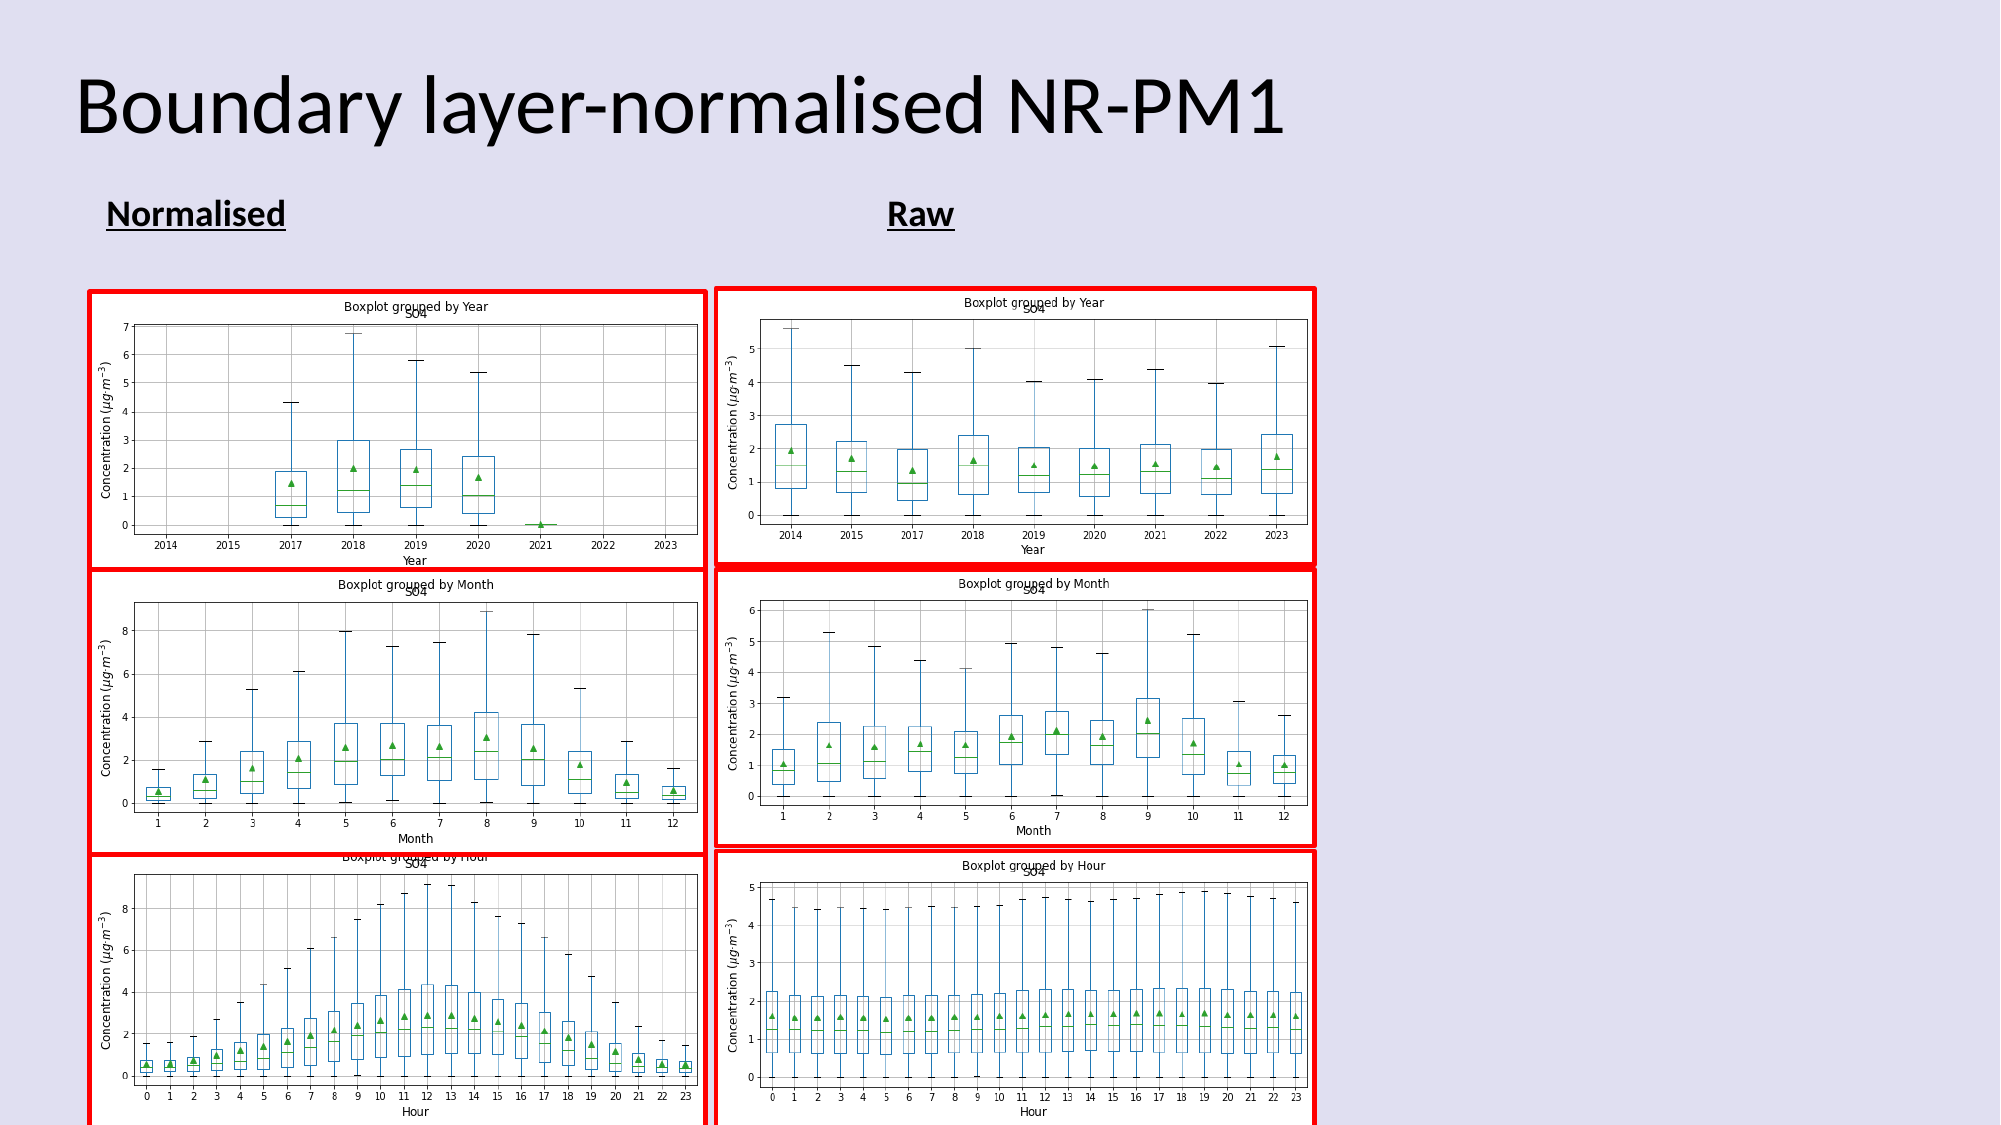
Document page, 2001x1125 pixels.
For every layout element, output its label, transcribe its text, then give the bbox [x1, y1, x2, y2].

picture [718, 290, 1313, 563]
text_box Normalised [91, 181, 679, 242]
picture [718, 853, 1313, 1125]
picture [91, 294, 704, 1125]
picture [718, 571, 1313, 844]
text_box Boundary layer-normalised NR-PM1 [60, 42, 1813, 158]
text_box Raw [872, 181, 1460, 242]
